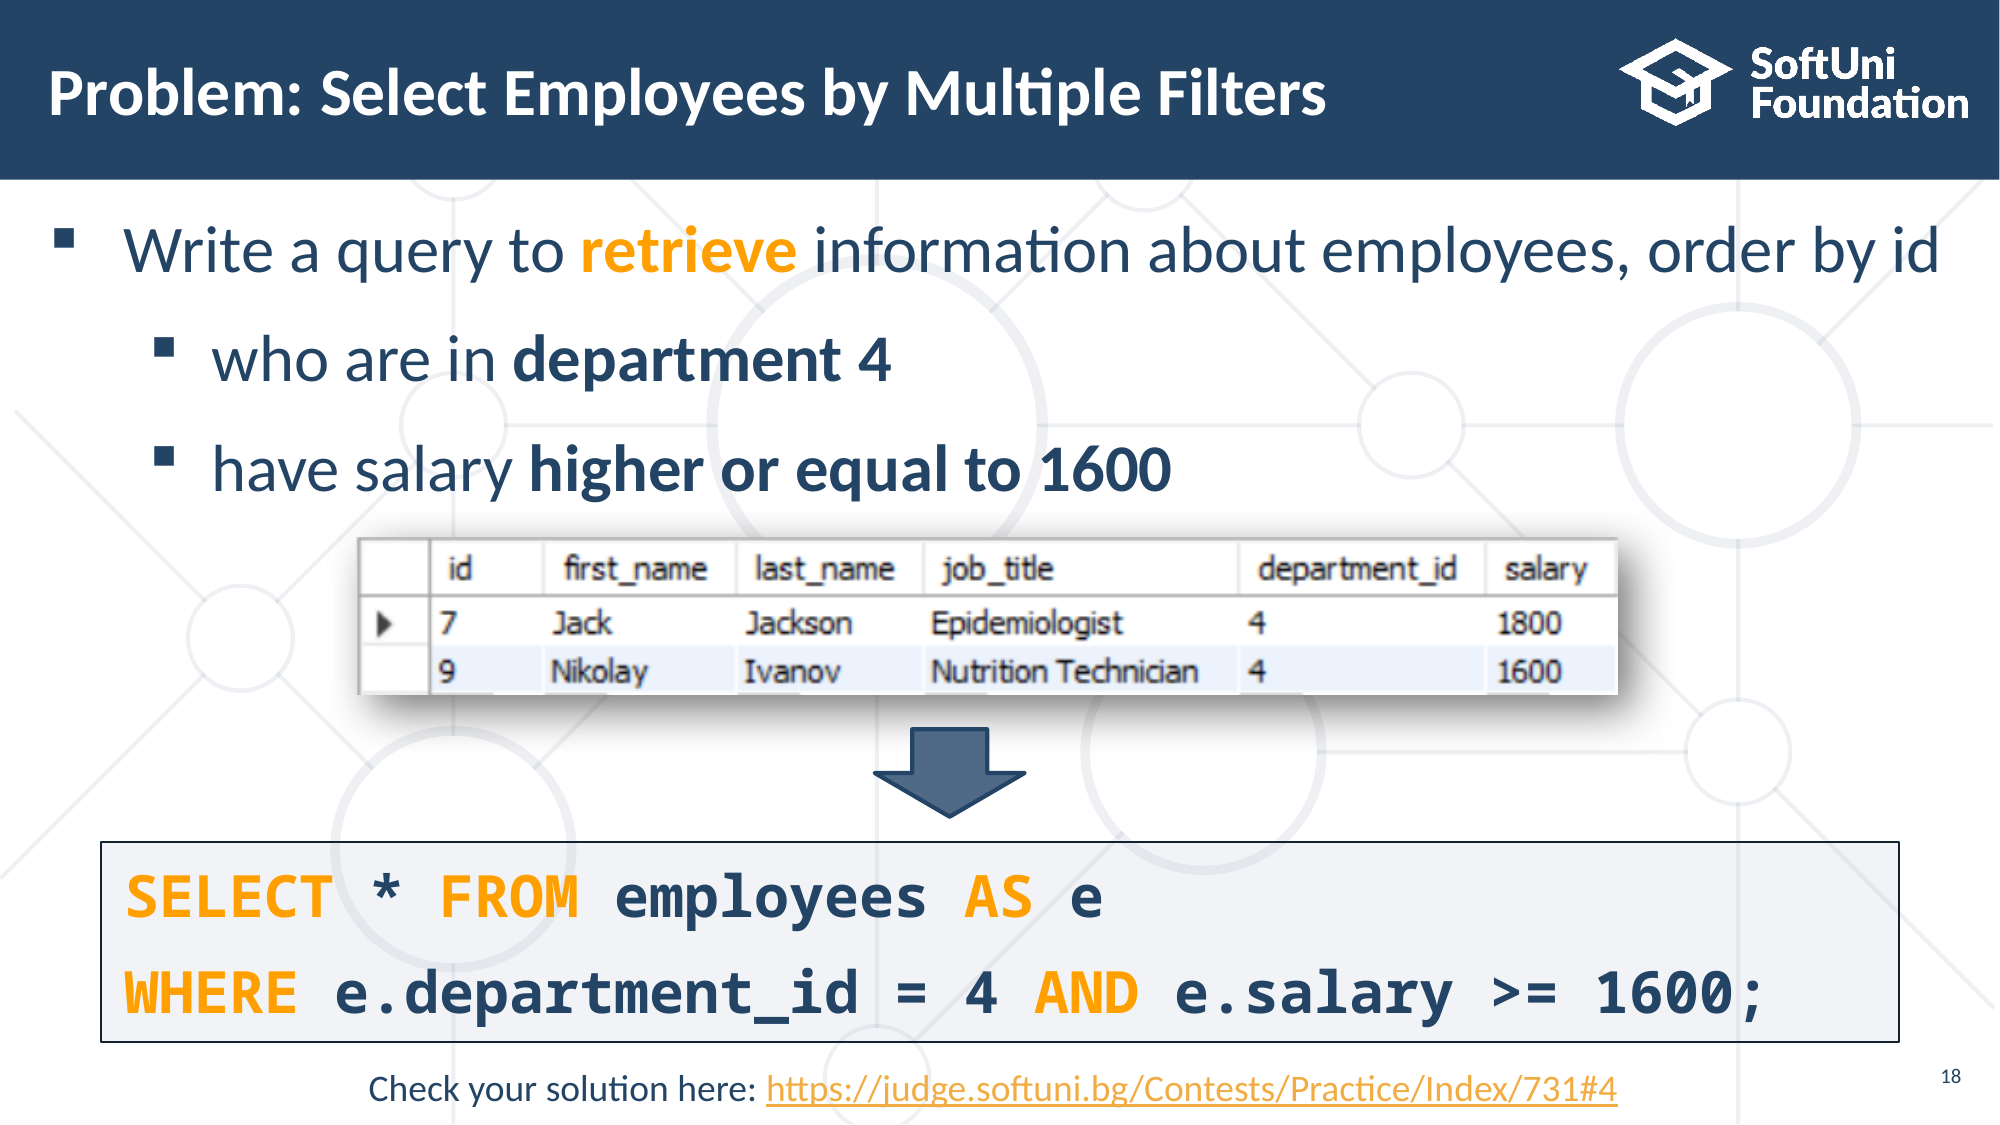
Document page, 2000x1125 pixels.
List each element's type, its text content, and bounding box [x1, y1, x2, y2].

text_box Check your solution here: https://judge.softuni.bg/Contests/Practice/Index/731#4 [124, 1056, 1863, 1117]
picture [356, 536, 1619, 695]
title Problem: Select Employees by Multiple Filters [31, 16, 1591, 162]
picture [1618, 38, 1968, 126]
slide_number 18 [1896, 1049, 1968, 1101]
list Write a query to retrieve information about employees, order by id who are in department 4 have salary higher or equal to 1600 [31, 196, 1970, 1050]
text_box [872, 727, 1027, 819]
text_box SELECT * FROM employees AS e WHERE e.department_id = 4 AND e.salary >= 1600; [100, 841, 1899, 1043]
